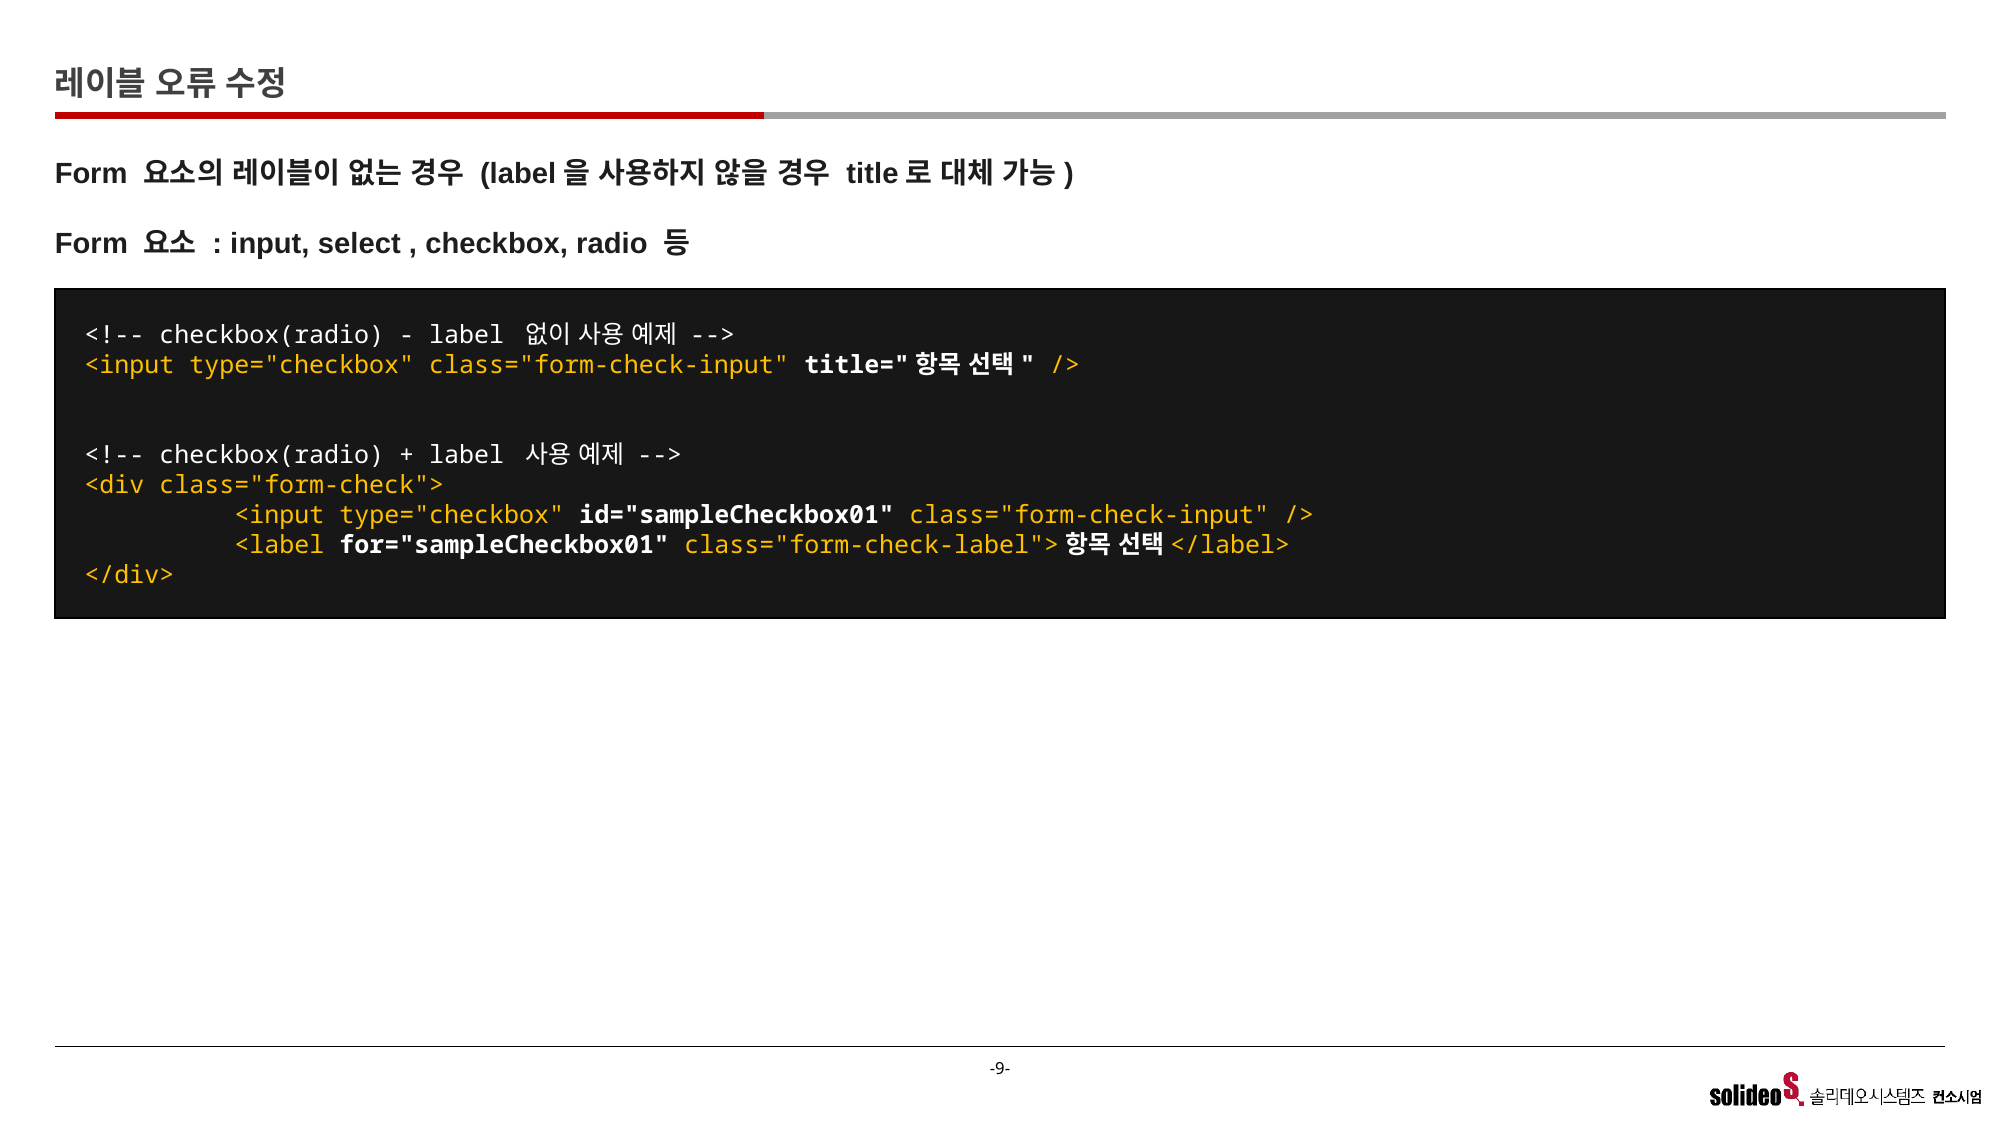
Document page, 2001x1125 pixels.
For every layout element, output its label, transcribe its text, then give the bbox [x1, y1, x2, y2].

text_box Form 요소 : input, select , checkbox, radio 등 [54, 224, 1096, 260]
title 레이블 오류 수정 [54, 61, 1945, 103]
text_box <!-- checkbox(radio) - label 없이 사용 예제 --> <input type="checkbox" class="form-check-input" title="항목 선택" /> <!-- checkbox(radio) + label 사용 예제 --> <div class="form-check"> <input type="checkbox" id="sampleCheckbox01" class="form-check-input" /> <label for="sampleCheckbox01" class="form-check-label">항목 선택</label> </div> [54, 288, 1946, 619]
picture [1710, 1072, 1981, 1106]
text_box Form 요소의 레이블이 없는 경우 (label을 사용하지 않을 경우 title로 대체 가능) [54, 154, 1945, 190]
